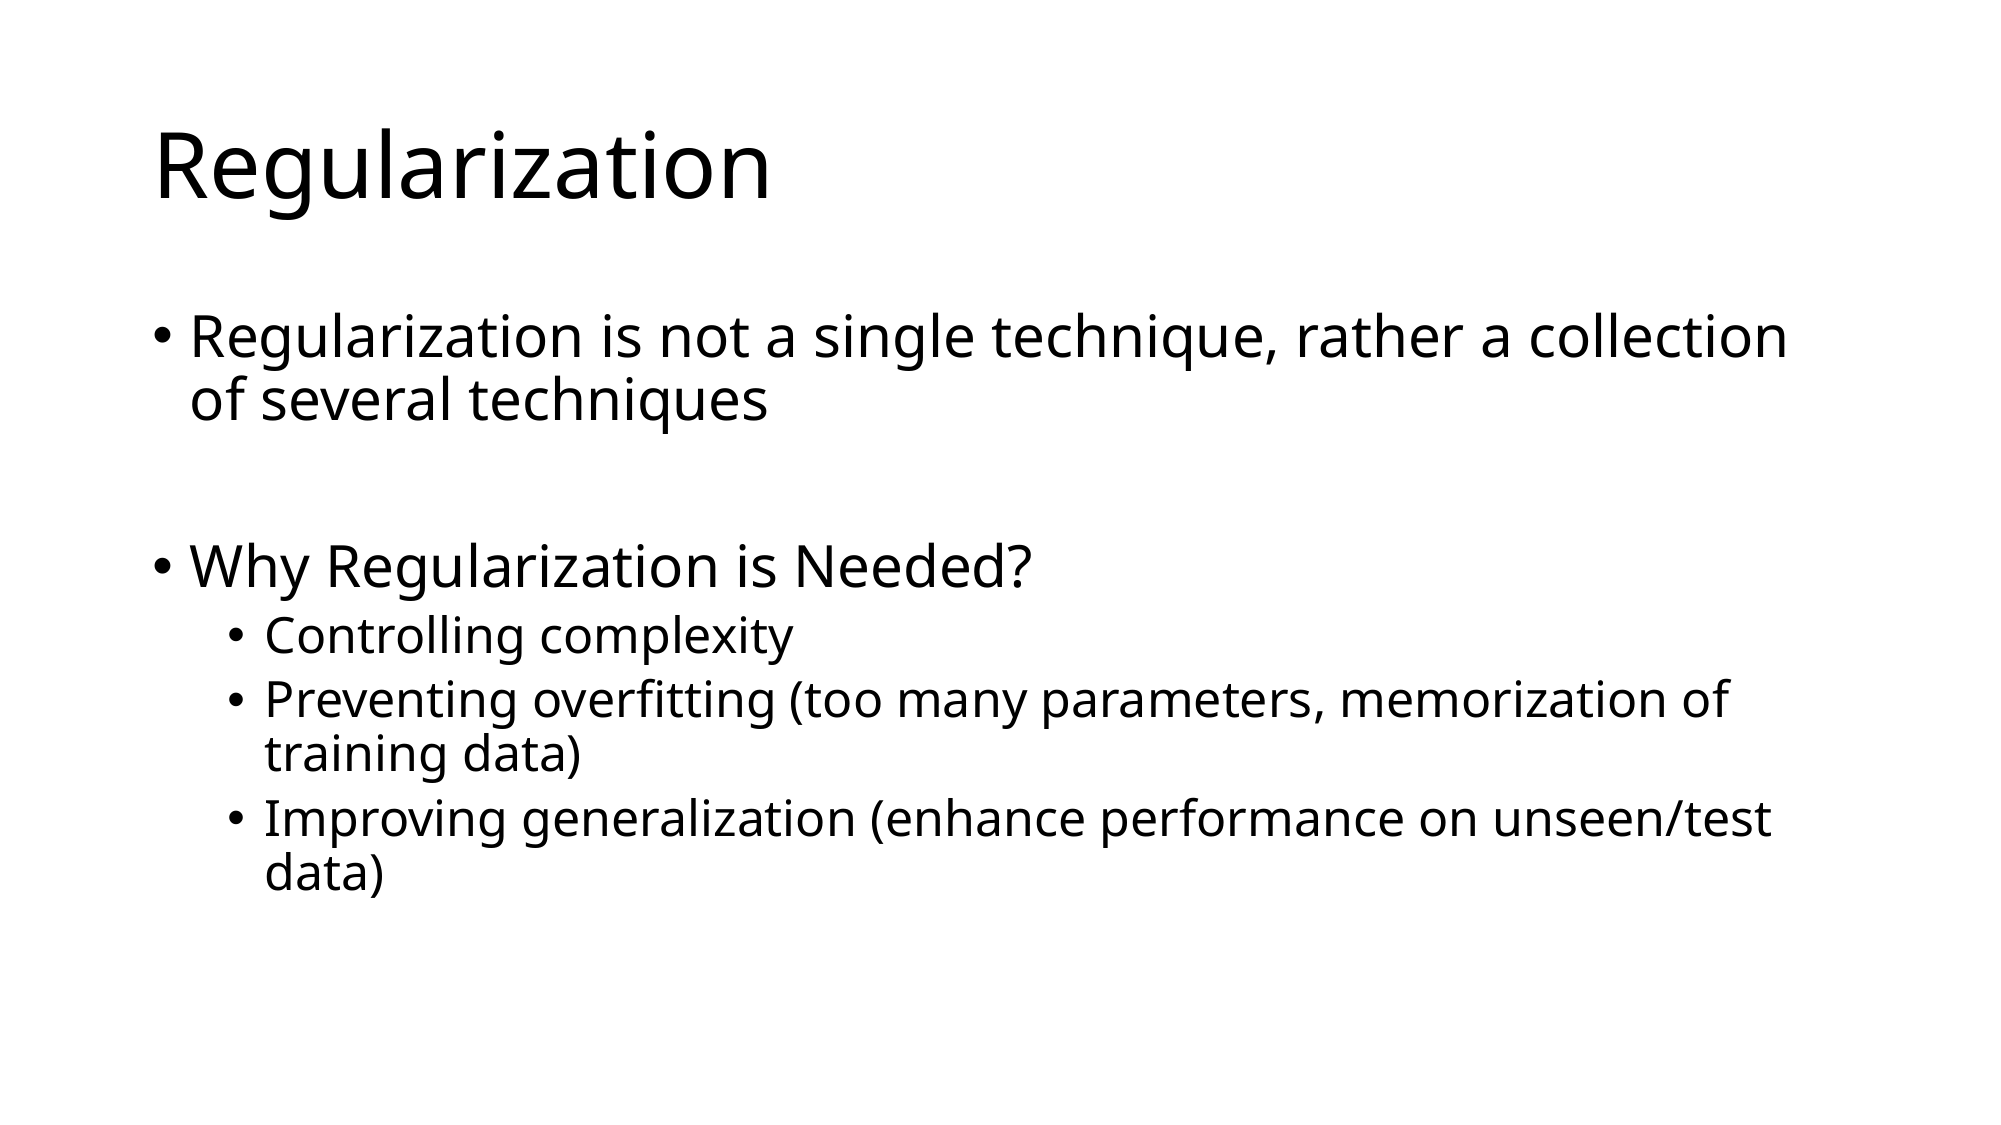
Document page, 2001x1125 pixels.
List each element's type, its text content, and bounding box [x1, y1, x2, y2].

title Regularization [137, 59, 1863, 278]
list Regularization is not a single technique, rather a collection of several techniques Why Regularization is Needed? Controlling complexity Preventing overfitting (too many parameters, memorization of training data) Improving generalization (enhance performance on unseen/test data) [137, 299, 1863, 1014]
